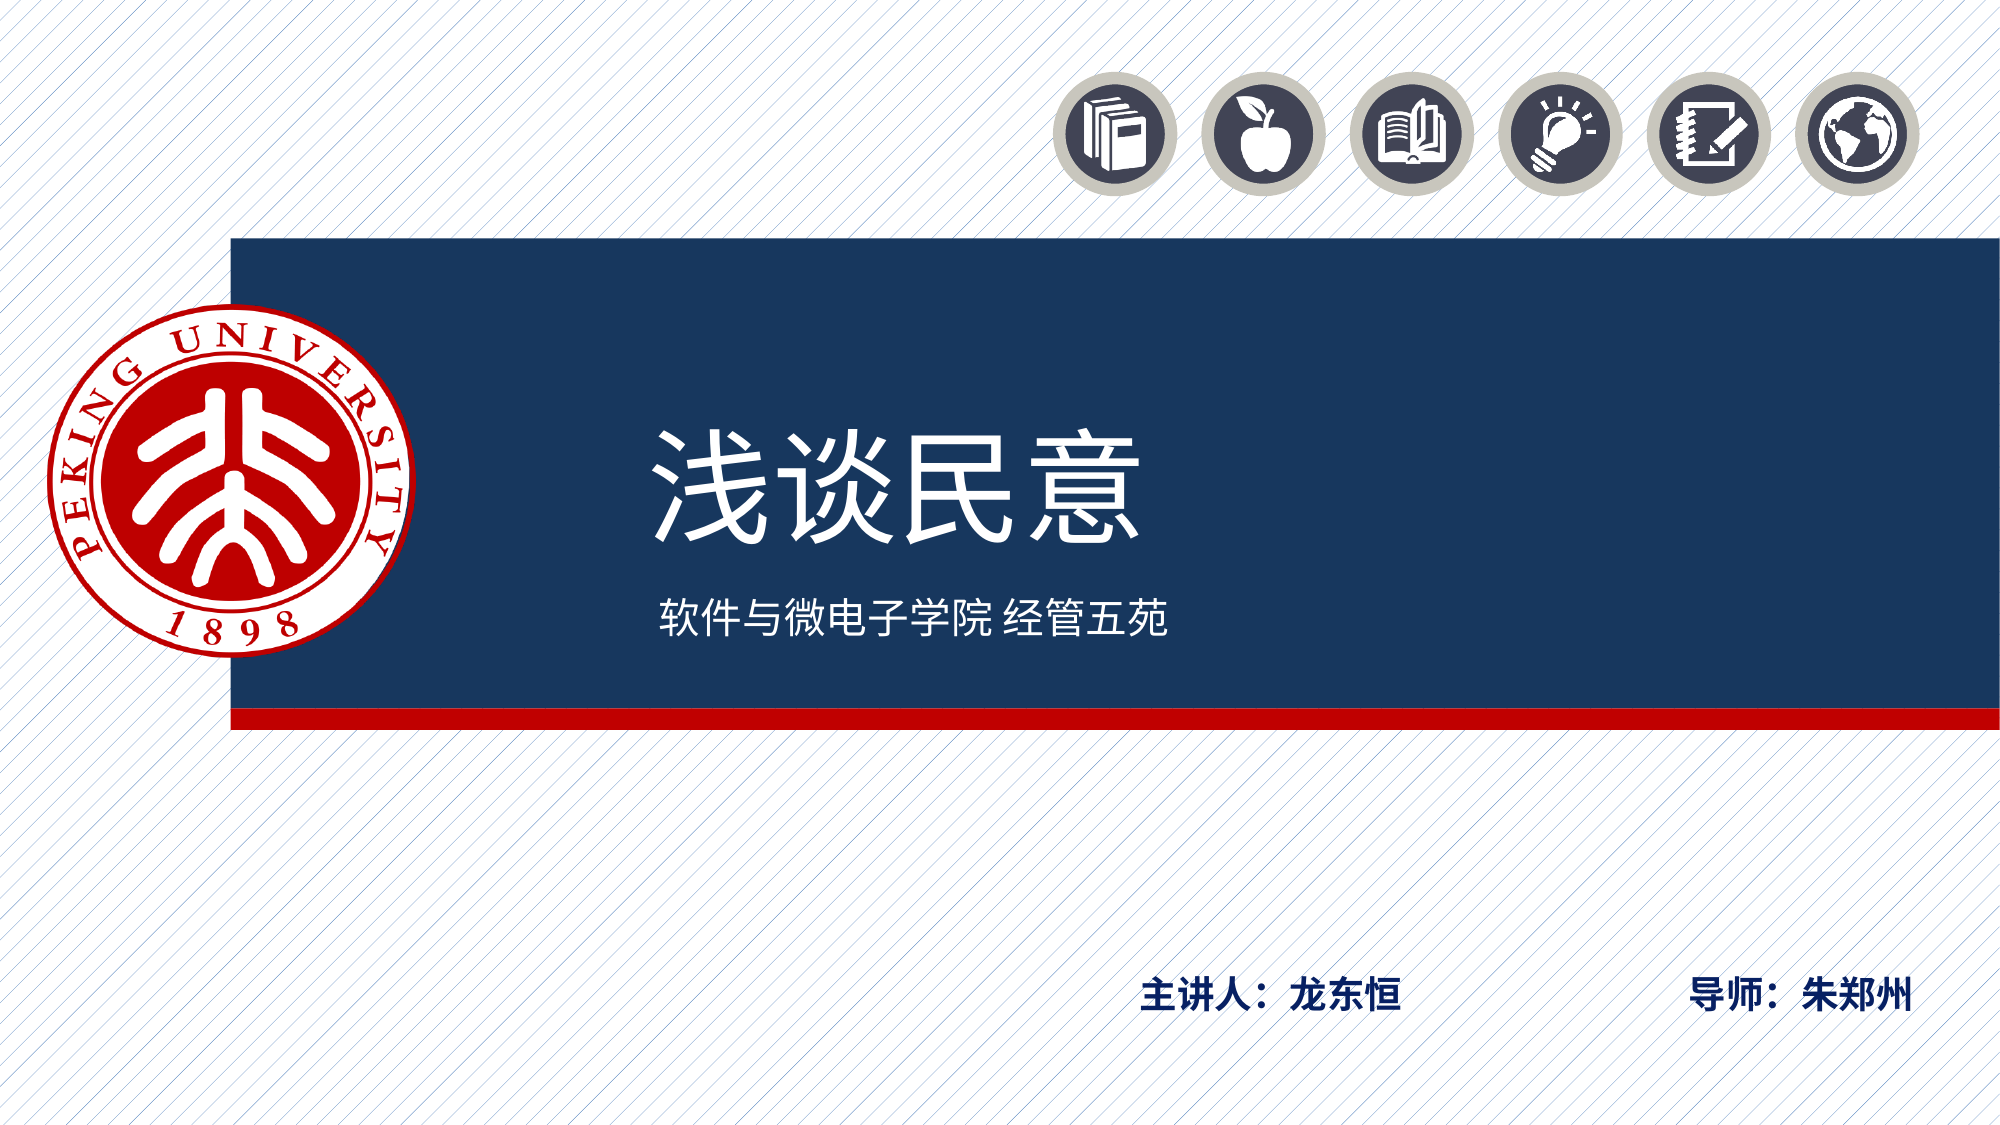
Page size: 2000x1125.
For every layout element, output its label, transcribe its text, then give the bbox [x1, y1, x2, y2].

text_box [229, 706, 2000, 732]
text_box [1801, 77, 1914, 191]
picture [35, 295, 427, 668]
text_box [1207, 77, 1320, 191]
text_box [1058, 77, 1172, 191]
text_box 导师：朱郑州 [1674, 964, 1929, 1024]
text_box [229, 236, 2000, 706]
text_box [1504, 77, 1617, 191]
text_box 浅谈民意 [632, 401, 1694, 567]
text_box 主讲人：龙东恒 [1124, 964, 1418, 1024]
text_box 软件与微电子学院 经管五苑 [644, 567, 1324, 649]
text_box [1355, 77, 1469, 191]
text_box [1652, 77, 1766, 191]
